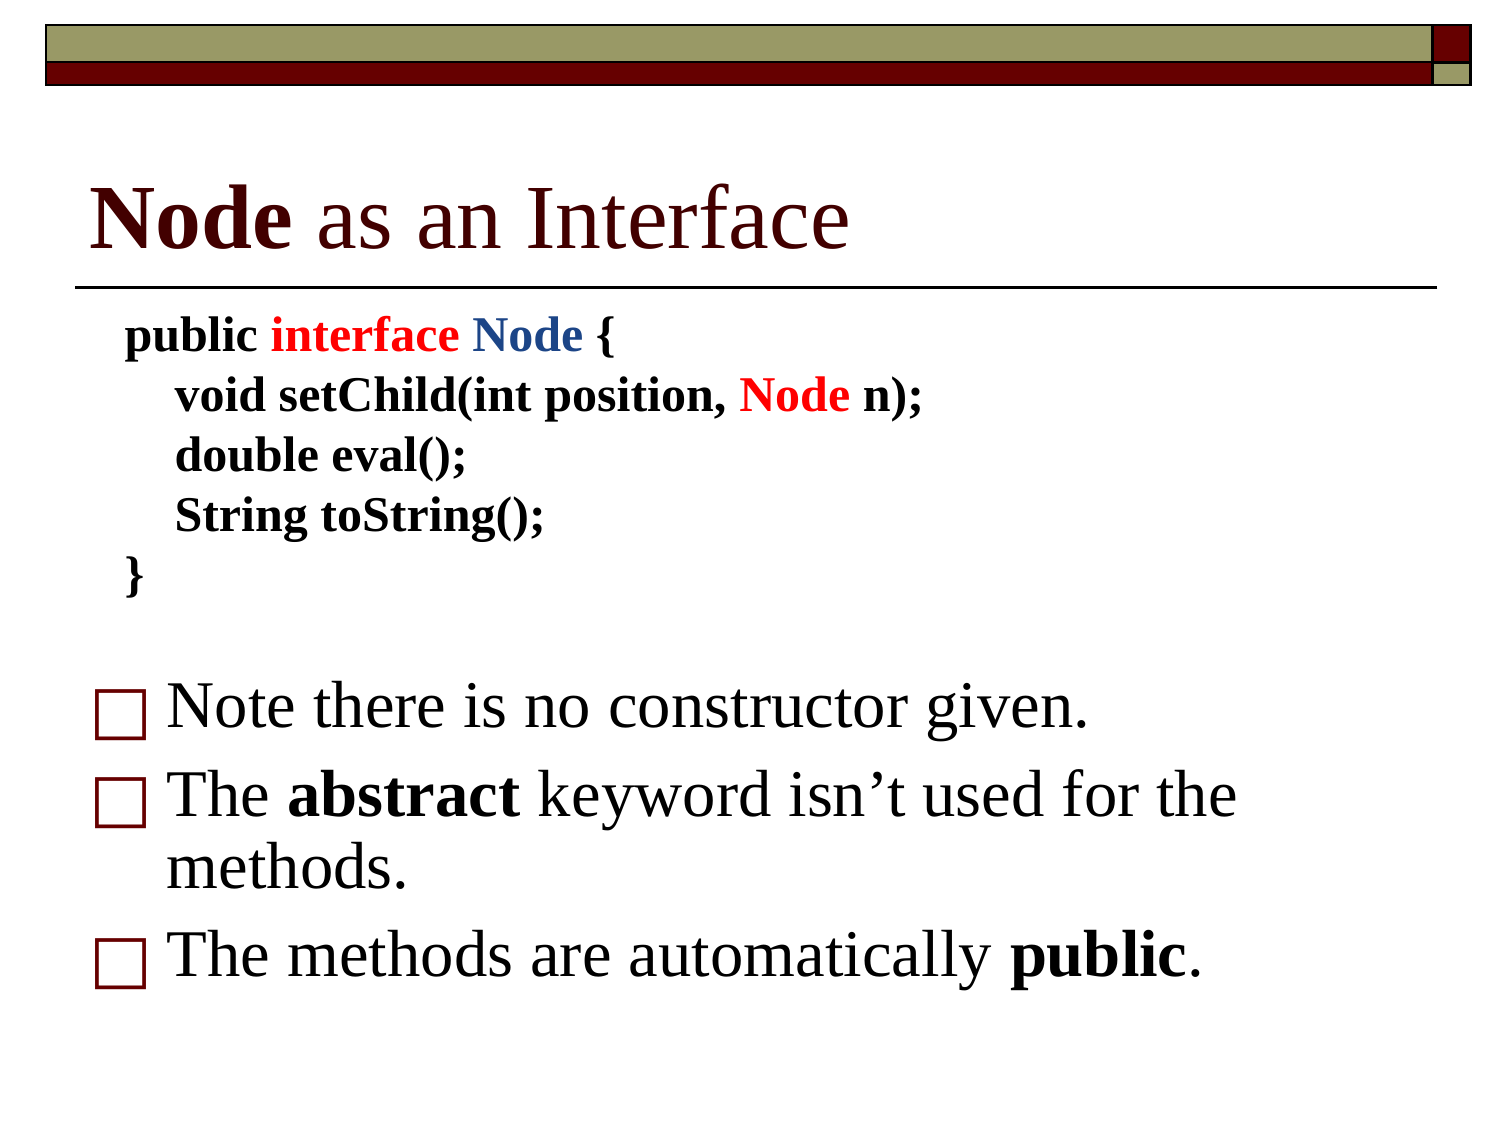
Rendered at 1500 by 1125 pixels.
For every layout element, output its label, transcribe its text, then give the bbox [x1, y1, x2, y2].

text_box public interface Node { void setChild(int position, Node n); double eval(); String toString(); } [109, 294, 940, 610]
list Note there is no constructor given. The abstract keyword isn’t used for the methods. The methods are automatically public. [75, 299, 1425, 1006]
title Node as an Interface [75, 87, 1425, 275]
